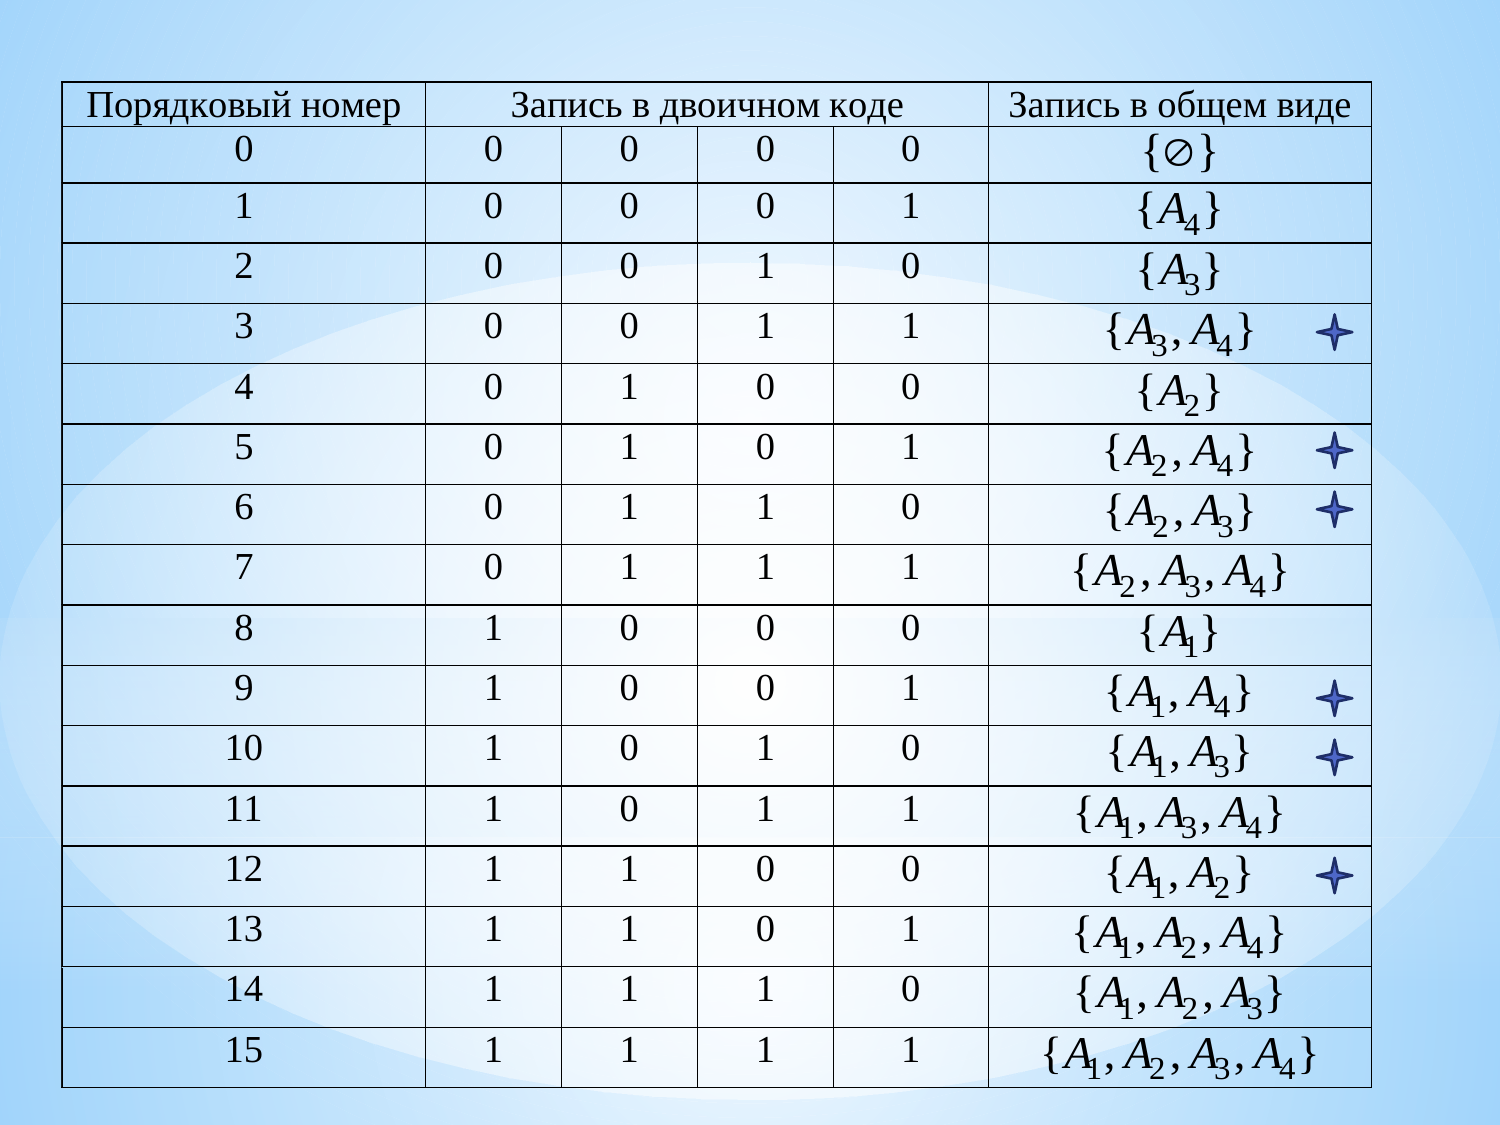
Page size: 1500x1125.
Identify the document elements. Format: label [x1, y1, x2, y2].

picture [60, 0, 1373, 1125]
